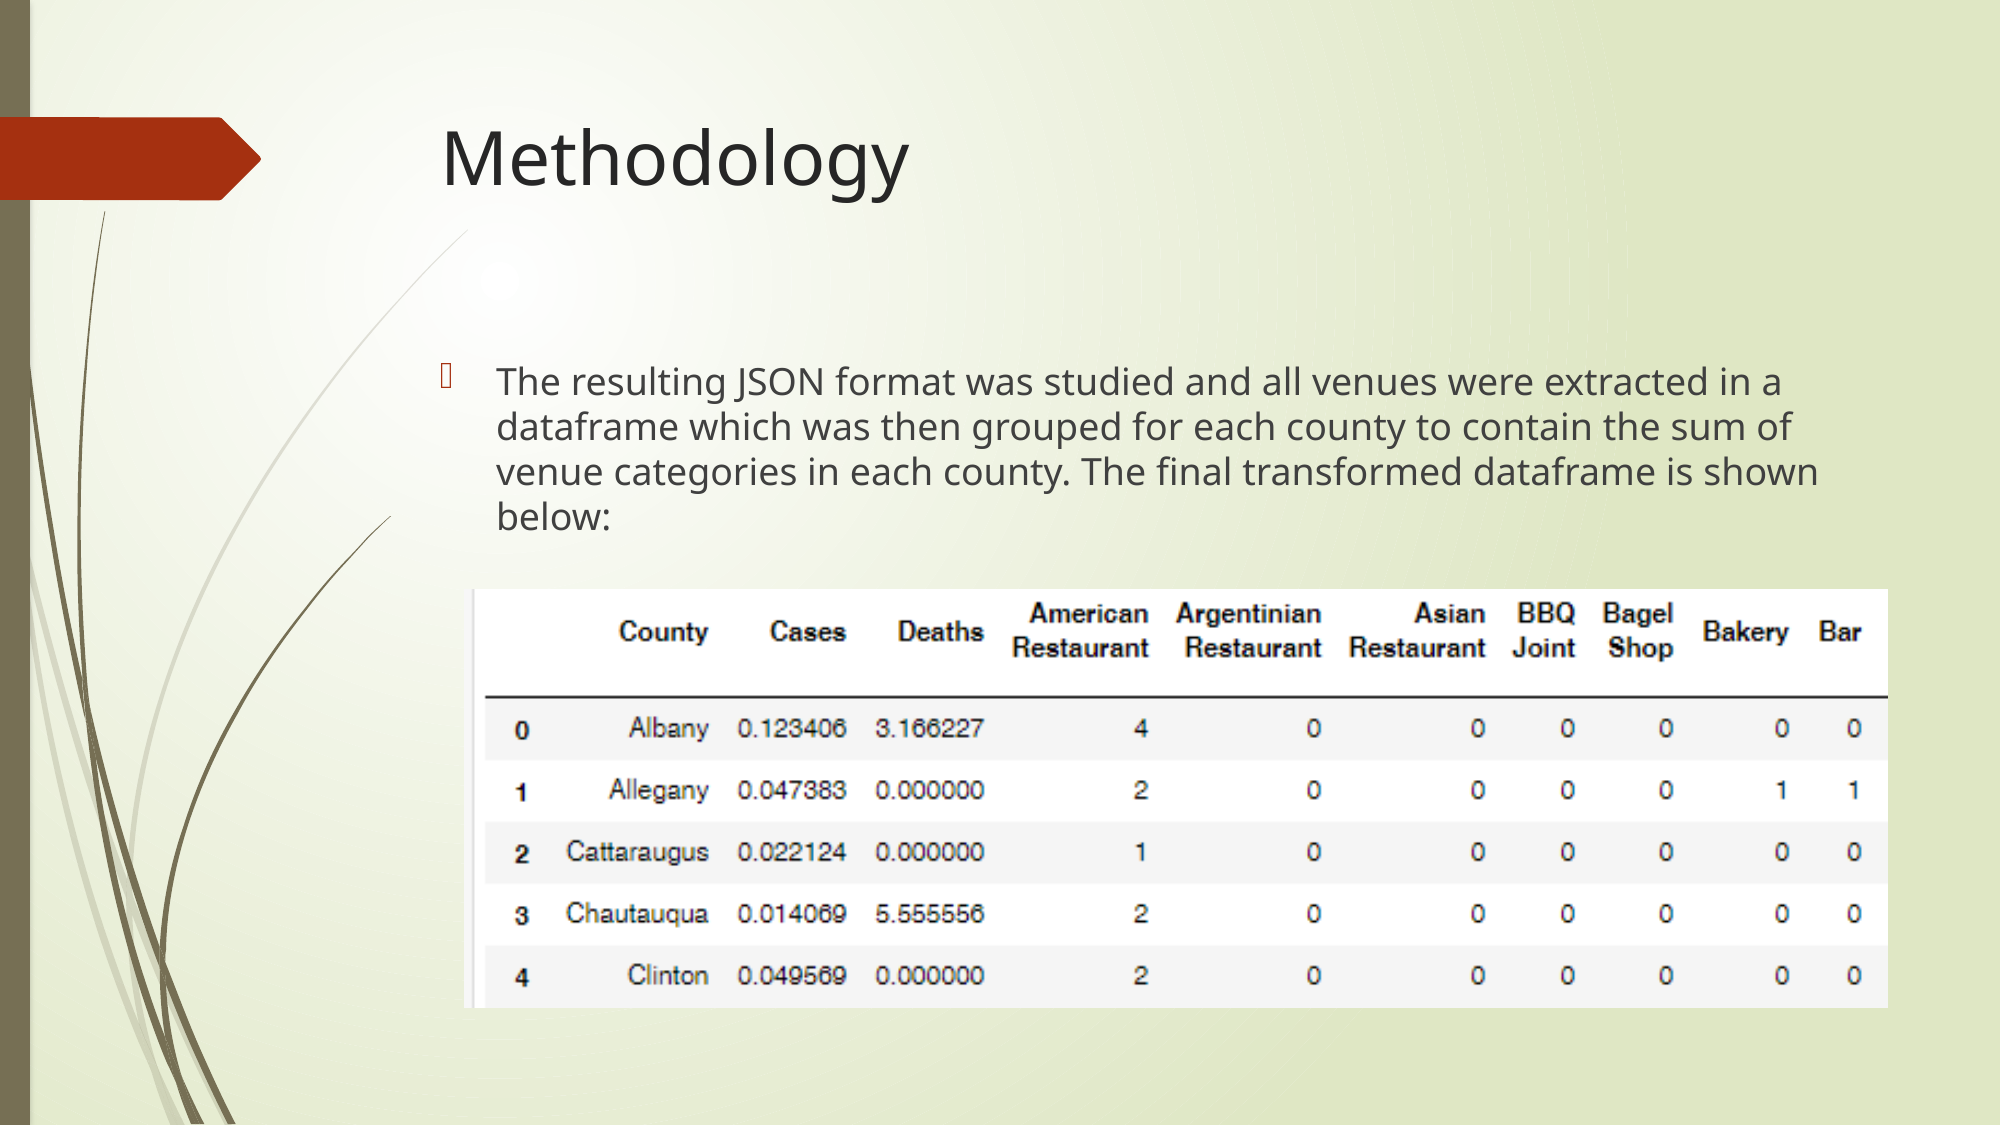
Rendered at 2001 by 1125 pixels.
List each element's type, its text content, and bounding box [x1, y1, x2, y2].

picture [464, 588, 1888, 1008]
list The resulting JSON format was studied and all venues were extracted in a dataframe which was then grouped for each county to contain the sum of venue categories in each county. The final transformed dataframe is shown below: [424, 350, 1888, 970]
title Methodology [425, 102, 1888, 313]
